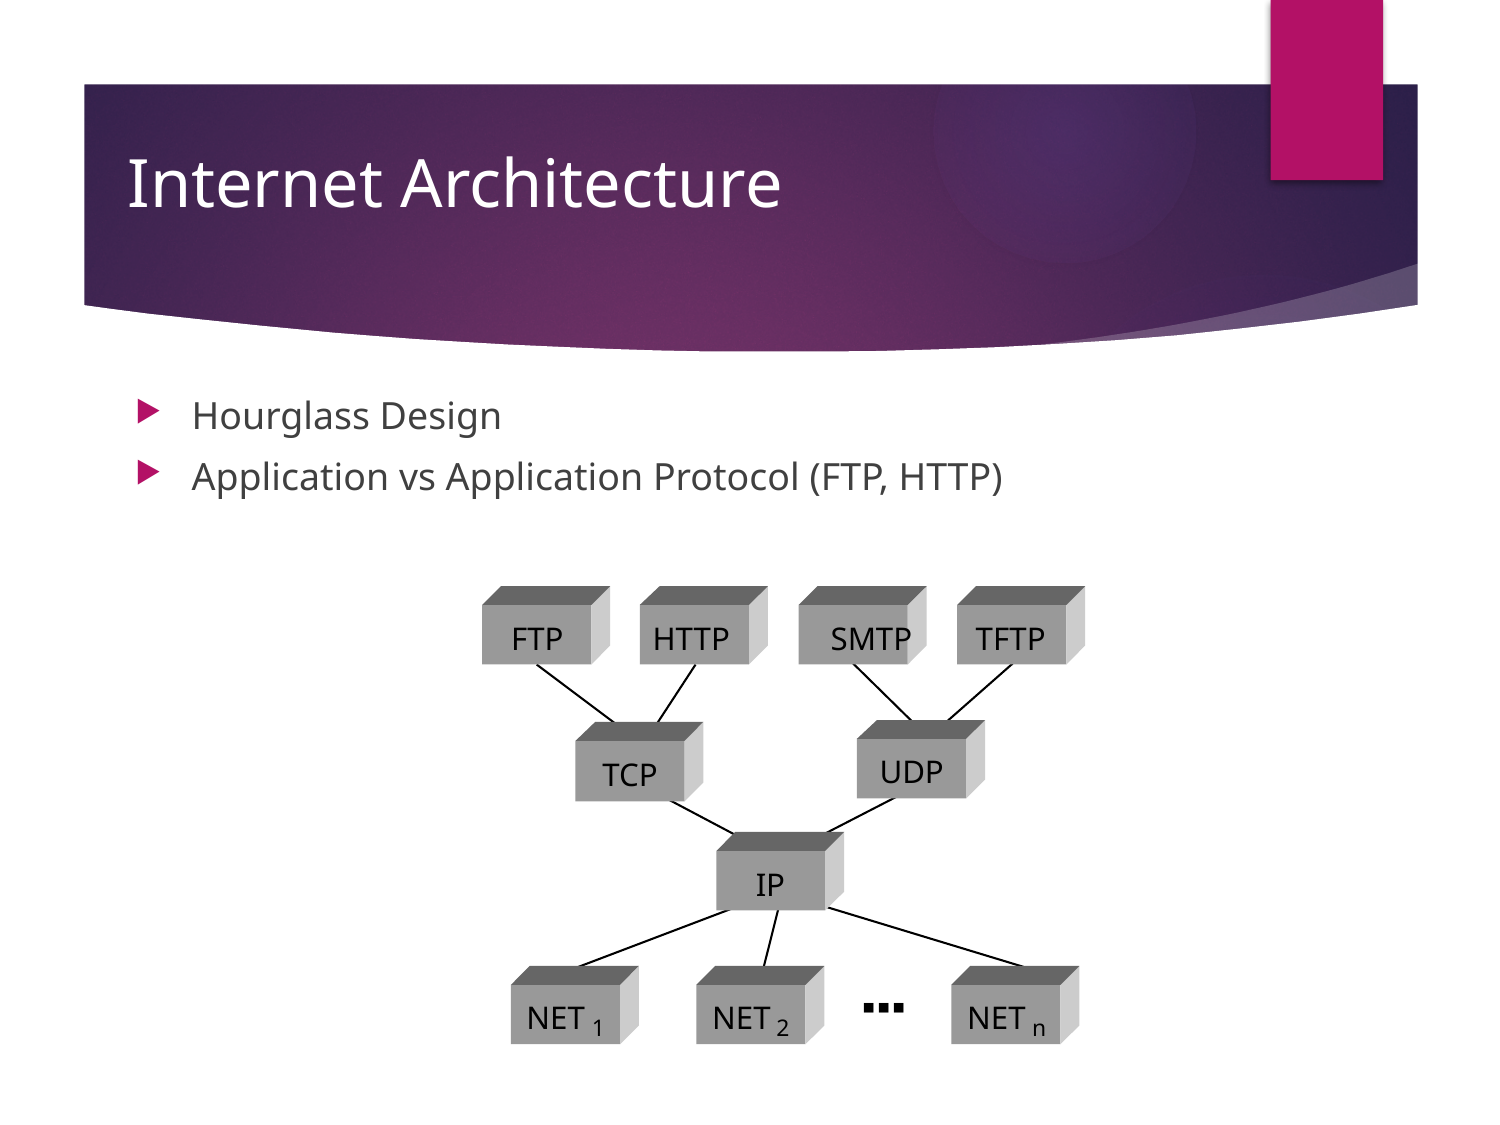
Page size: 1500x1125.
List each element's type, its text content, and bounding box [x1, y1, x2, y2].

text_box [482, 585, 1086, 1045]
title Internet Architecture [112, 87, 1388, 275]
list Hourglass Design Application vs Application Protocol (FTP, HTTP) [120, 389, 1446, 1065]
